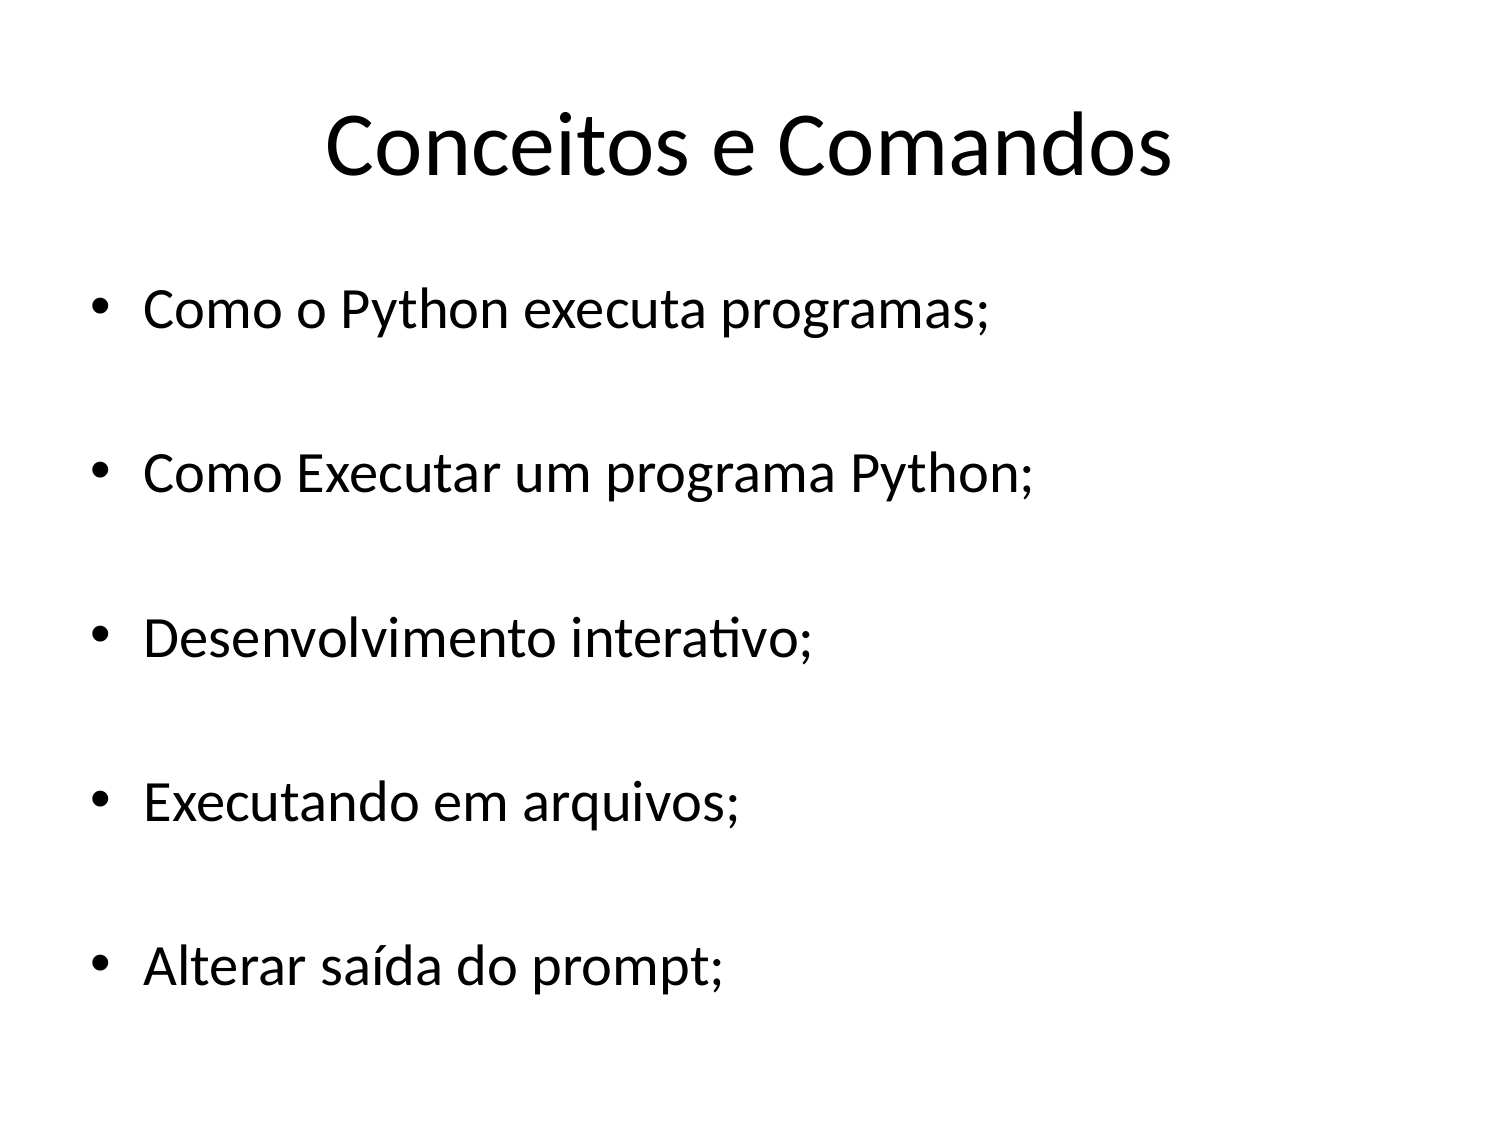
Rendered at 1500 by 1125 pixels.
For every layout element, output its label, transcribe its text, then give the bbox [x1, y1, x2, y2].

list Como o Python executa programas; Como Executar um programa Python; Desenvolvimento interativo; Executando em arquivos; Alterar saída do prompt; [75, 262, 1425, 1005]
title Conceitos e Comandos [75, 45, 1425, 233]
